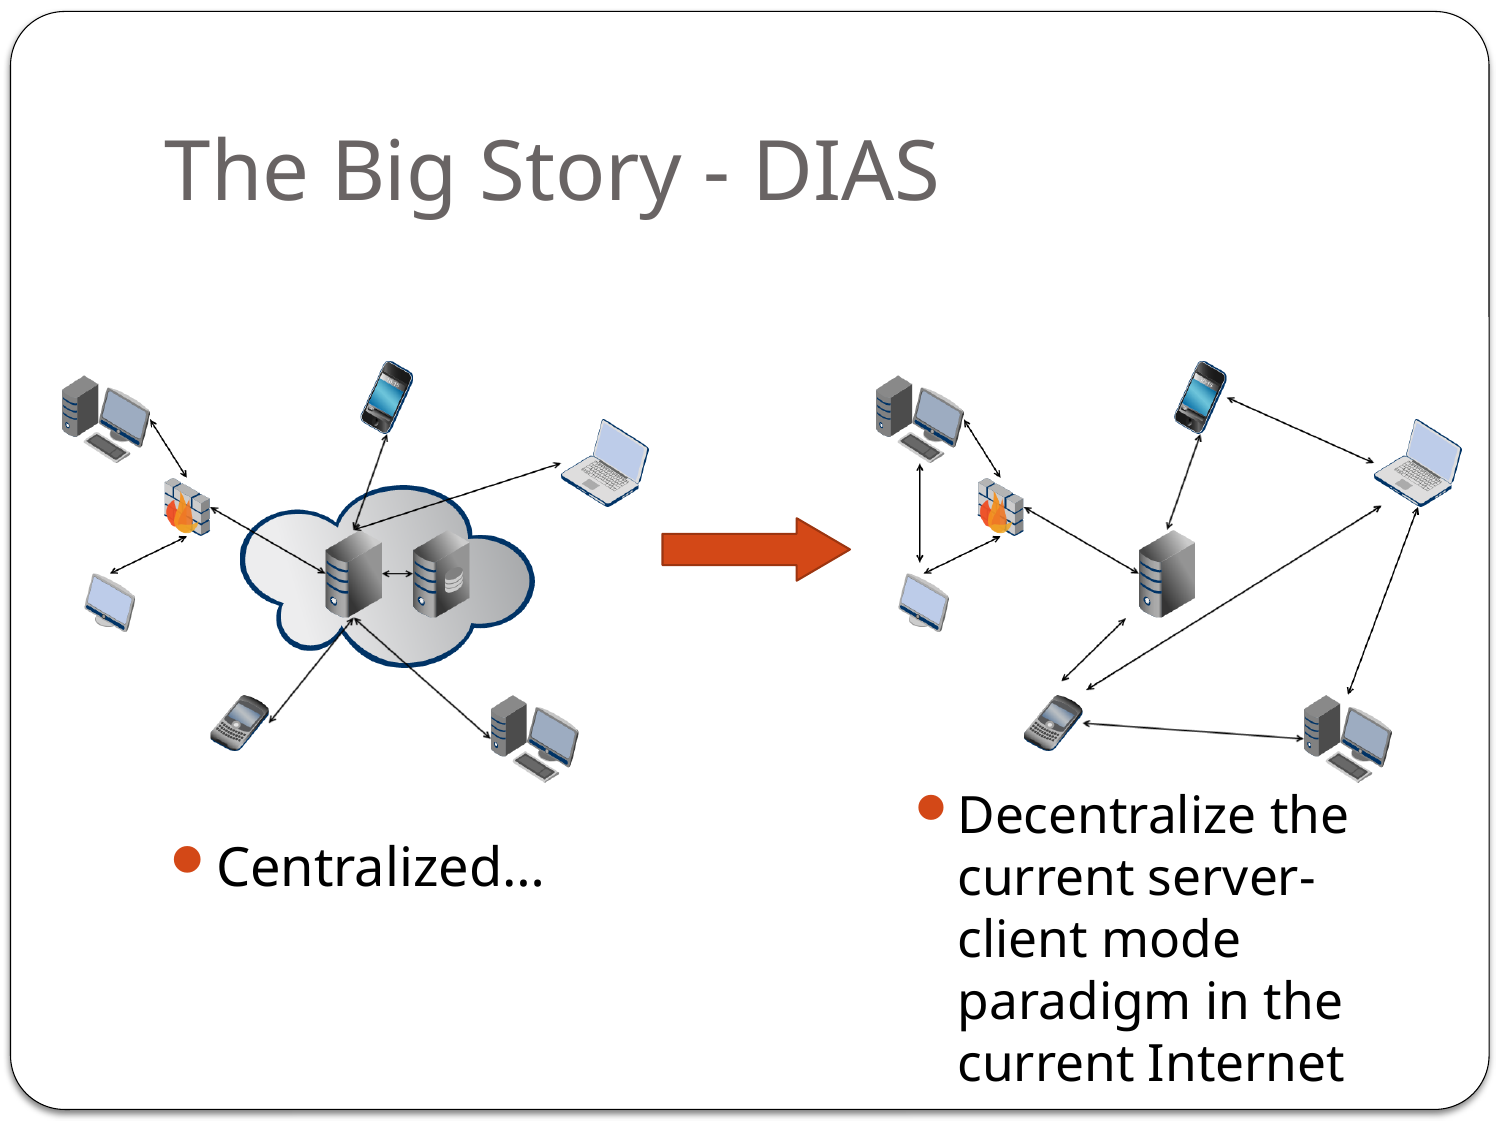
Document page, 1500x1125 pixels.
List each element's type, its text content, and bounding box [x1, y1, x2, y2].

text_box Decentralize the current server-client mode paradigm in the current Internet [900, 806, 1450, 1100]
text_box Centralized… [155, 825, 706, 1125]
picture [838, 302, 1477, 797]
title The Big Story - DIAS [150, 45, 1425, 233]
text_box [670, 517, 832, 582]
picture [37, 302, 663, 797]
